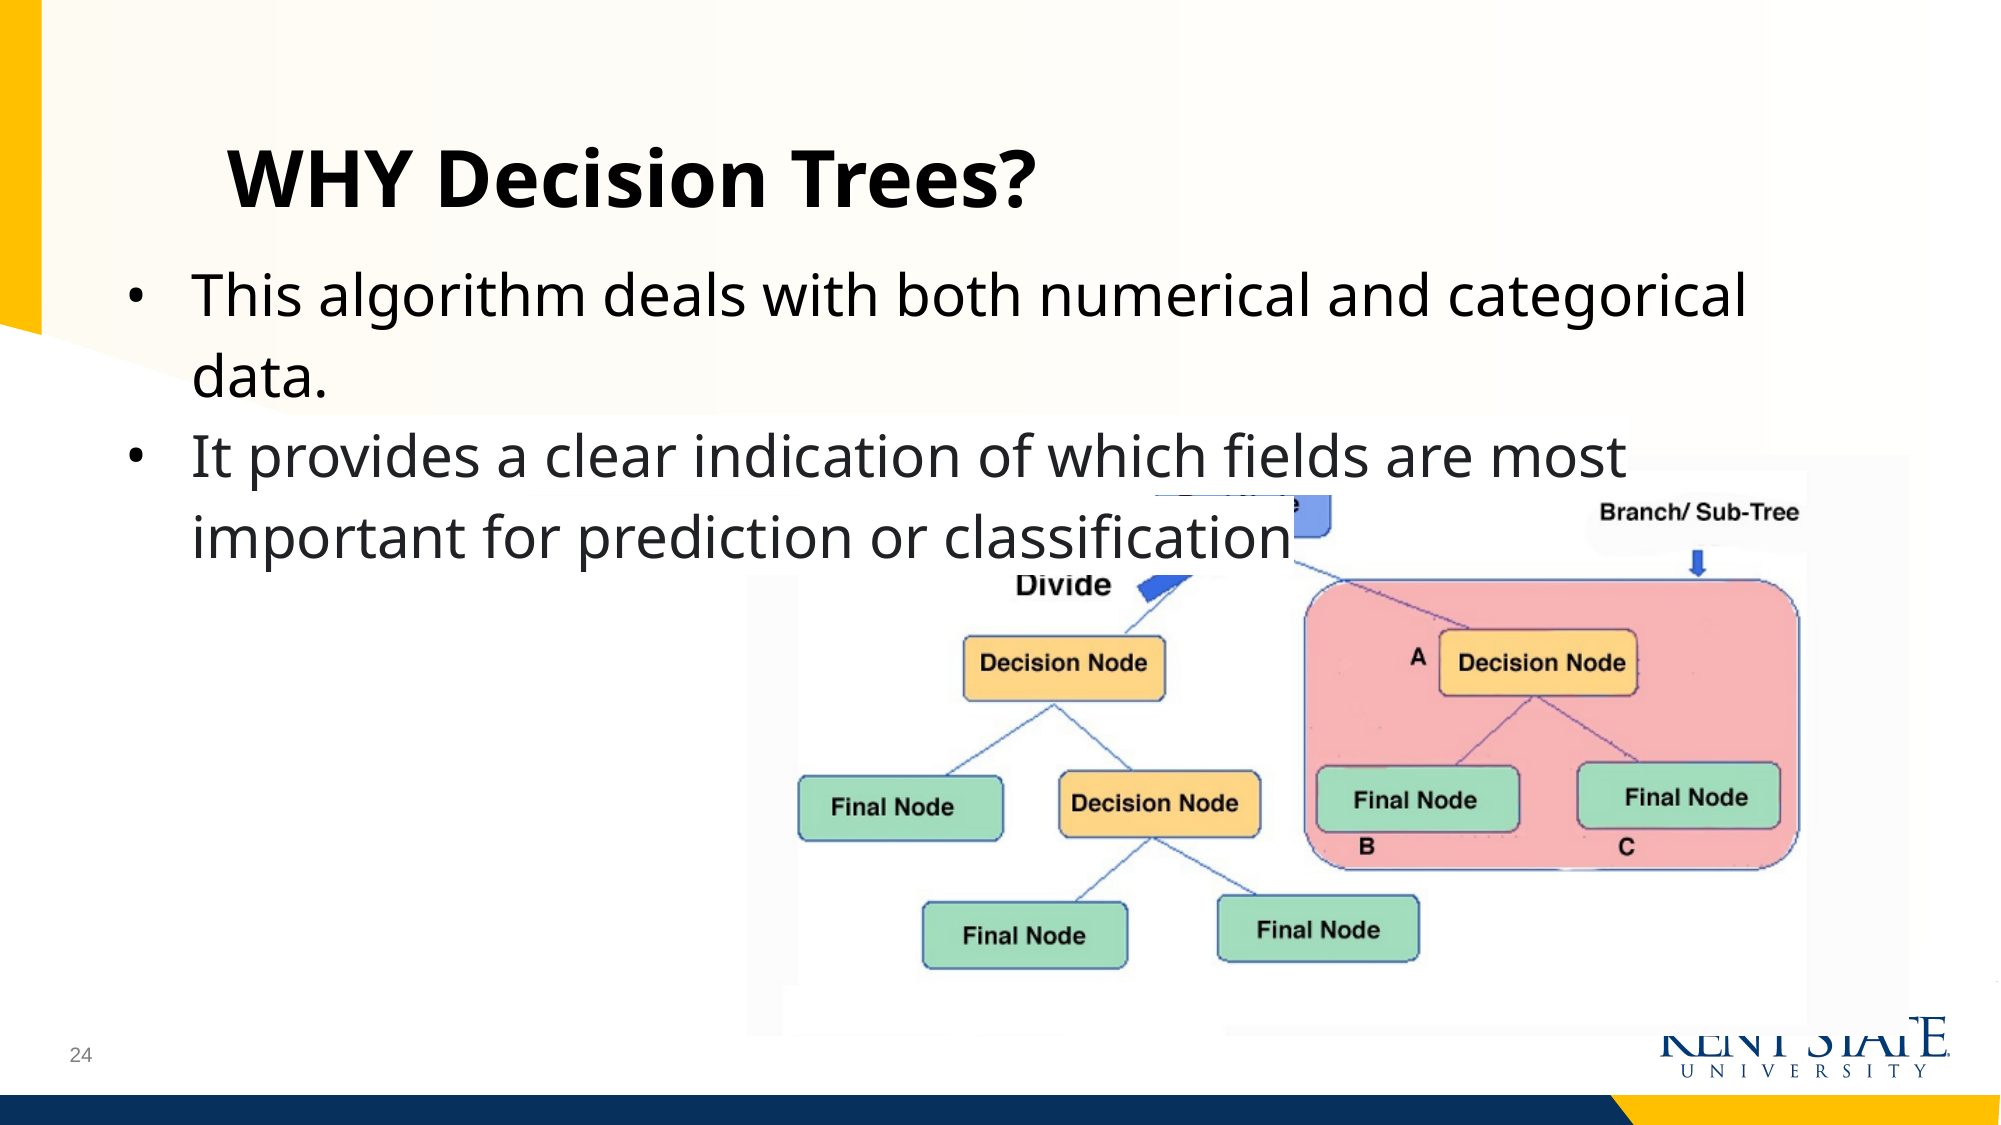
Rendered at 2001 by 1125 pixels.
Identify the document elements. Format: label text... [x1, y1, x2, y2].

picture [41, 0, 2000, 1078]
title WHY Decision Trees? [137, 59, 1863, 278]
list This algorithm deals with both numerical and categorical data. It provides a clear indication of which fields are most important for prediction or classification [101, 240, 1827, 955]
